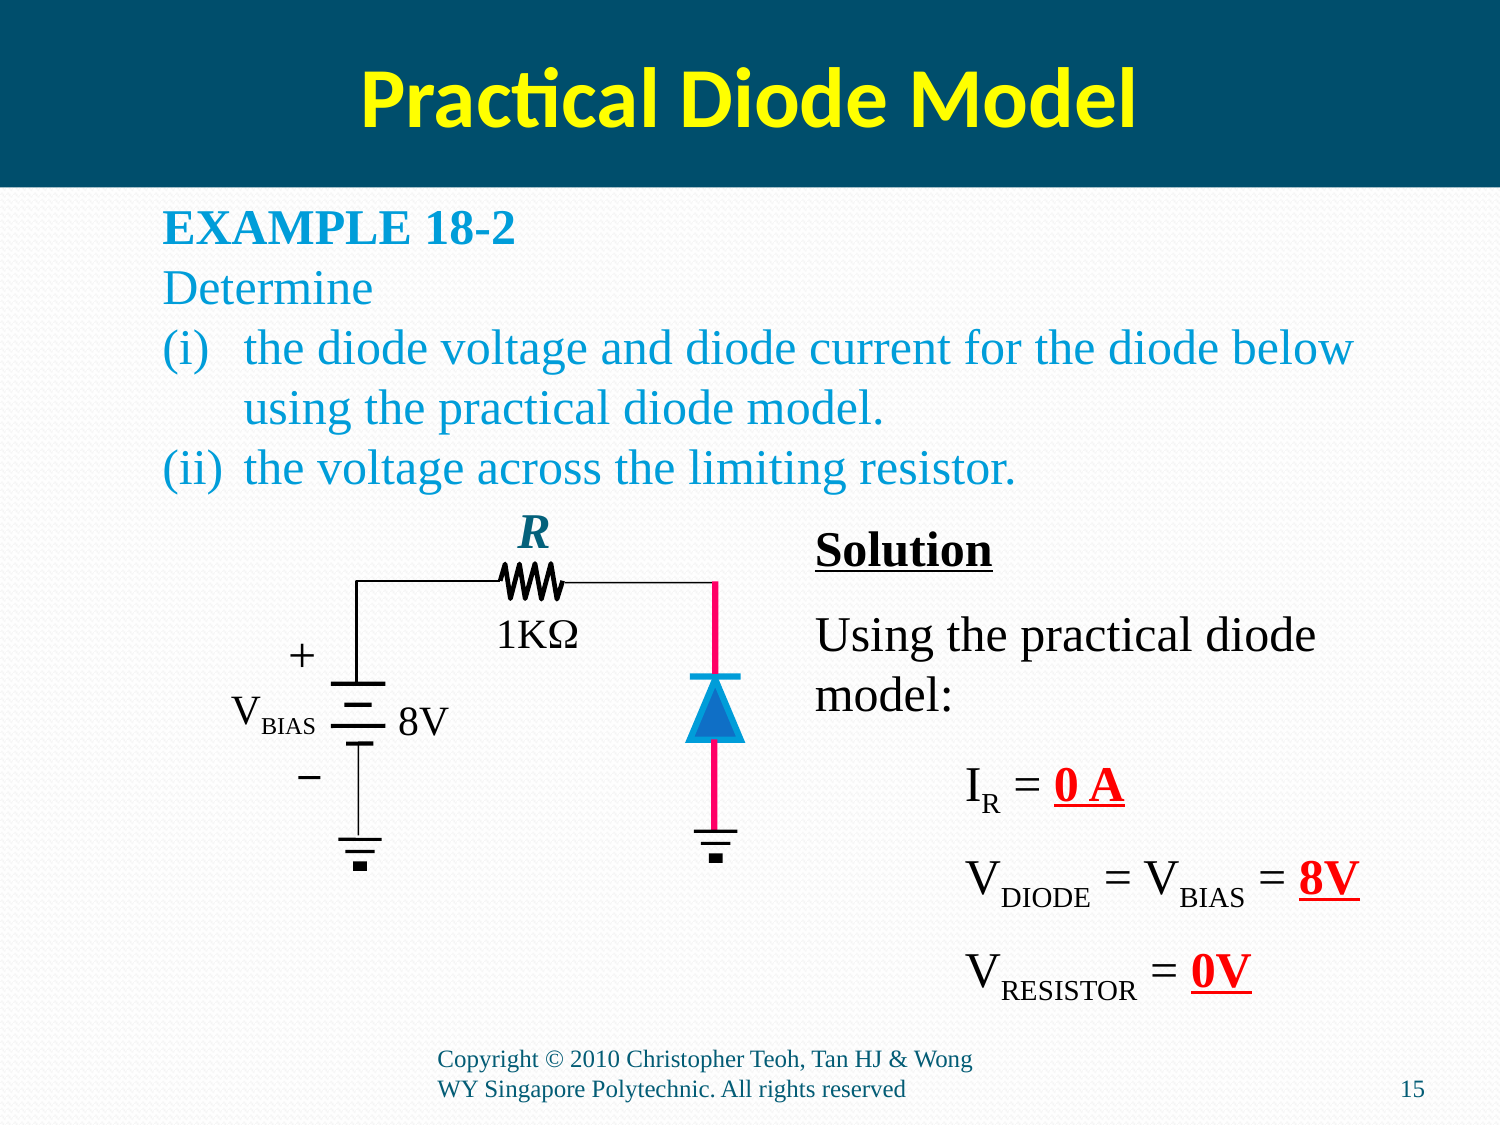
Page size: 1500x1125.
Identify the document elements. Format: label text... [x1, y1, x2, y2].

footer Copyright © 2010 Christopher Teoh, Tan HJ & Wong WY Singapore Polytechnic. All rights reserved [437, 1042, 988, 1103]
text_box Practical Diode Model [0, 0, 1500, 188]
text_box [212, 490, 741, 867]
text_box Solution Using the practical diode model: IR = 0 A VDIODE = VBIAS = 8V VRESISTOR = 0V [799, 509, 1402, 1014]
slide_number 15 [1299, 1042, 1425, 1103]
text_box EXAMPLE 18-2 Determine the diode voltage and diode current for the diode below using the practical diode model. the voltage across the limiting resistor. [147, 188, 1423, 503]
